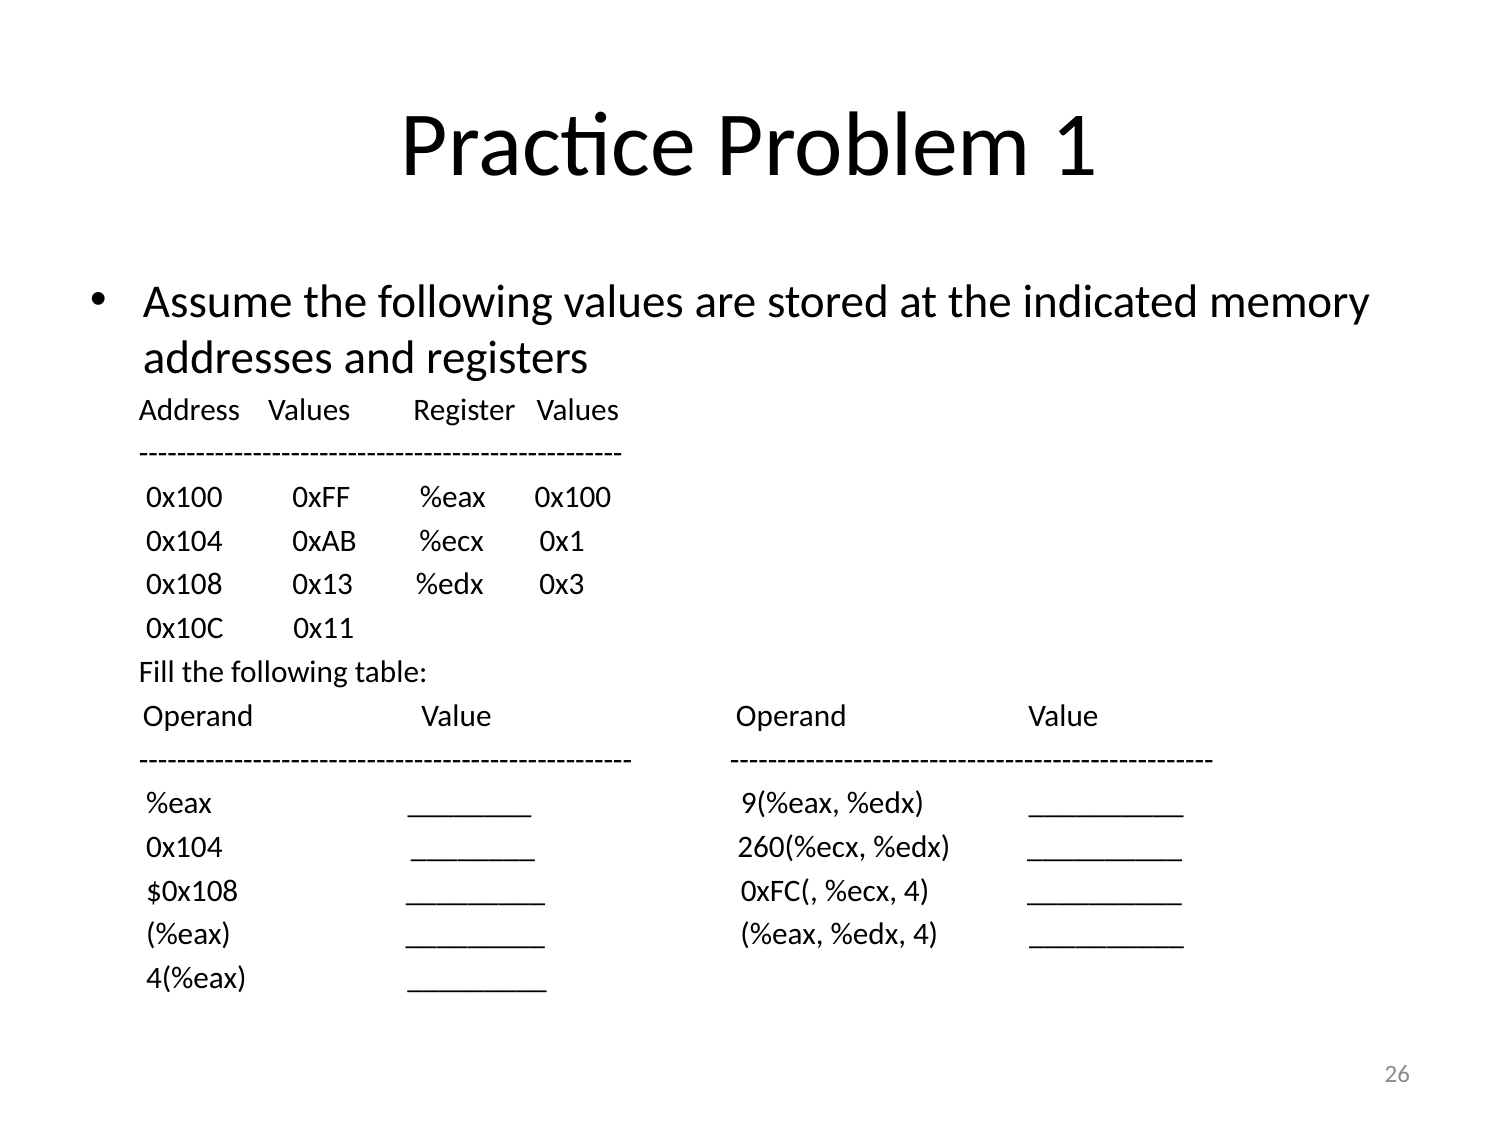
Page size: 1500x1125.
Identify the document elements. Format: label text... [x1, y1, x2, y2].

list Assume the following values are stored at the indicated memory addresses and registers Address Values Register Values --------------------------------------------------- 0x100 0xFF %eax 0x100 0x104 0xAB %ecx 0x1 0x108 0x13 %edx 0x3 0x10C 0x11 Fill the following table: Operand Value Operand Value ---------------------------------------------------- --------------------------------------------------- %eax ________ 9(%eax, %edx) __________ 0x104 ________ 260(%ecx, %edx) __________ $0x108 _________ 0xFC(, %ecx, 4) __________ (%eax) _________ (%eax, %edx, 4) __________ 4(%eax) _________ [75, 262, 1425, 1005]
title Practice Problem 1 [75, 45, 1425, 233]
slide_number 26 [1074, 1042, 1425, 1103]
